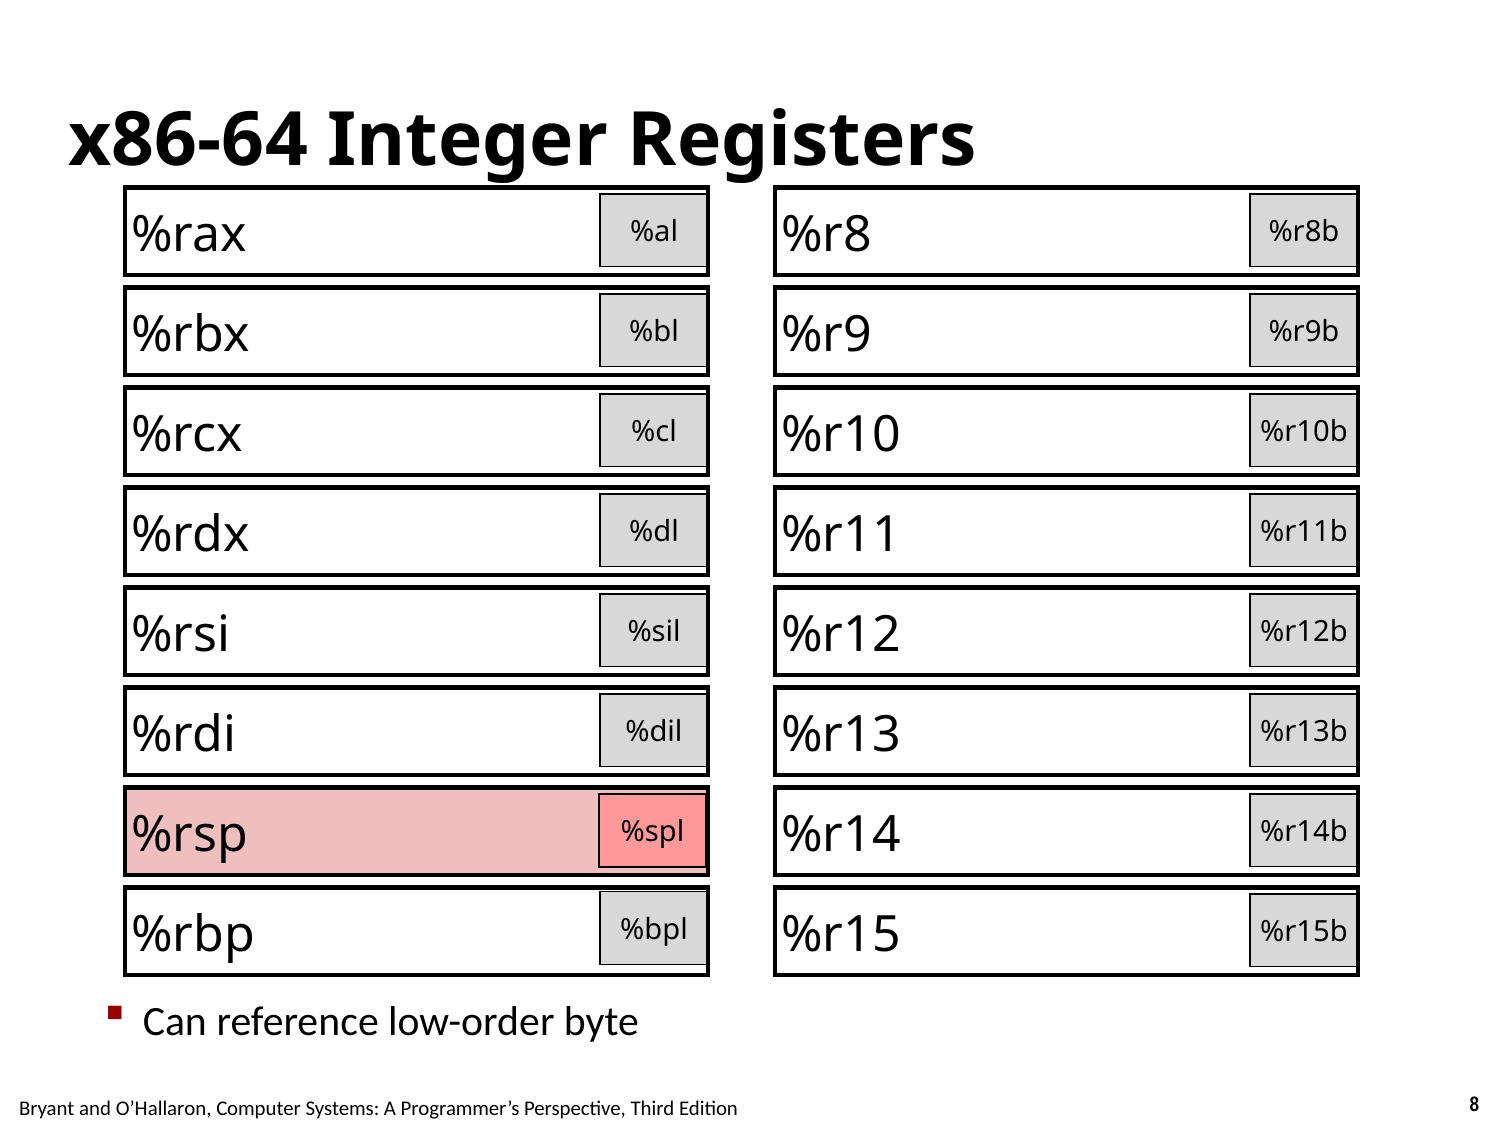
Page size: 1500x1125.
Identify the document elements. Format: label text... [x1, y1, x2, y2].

title x86-64 Integer Registers [62, 41, 1438, 230]
text_box %rdx [124, 487, 709, 575]
text_box %spl [598, 793, 707, 867]
text_box %r13 [774, 687, 1359, 775]
text_box %r12 [774, 587, 1359, 675]
list Can reference low-order byte [51, 987, 1255, 1125]
text_box %r14 [774, 787, 1359, 875]
text_box %r10 [774, 387, 1359, 475]
text_box %rbp [124, 887, 709, 975]
text_box %r15 [774, 887, 1359, 975]
text_box %rdi [124, 687, 709, 775]
text_box %r11 [774, 487, 1359, 575]
text_box %r8 [774, 187, 1359, 275]
text_box %rsi [124, 587, 709, 675]
text_box %rsp [124, 787, 709, 875]
text_box %rbx [124, 287, 709, 375]
text_box %r9 [774, 287, 1359, 375]
text_box %rcx [124, 387, 709, 475]
text_box %rax [124, 187, 709, 275]
